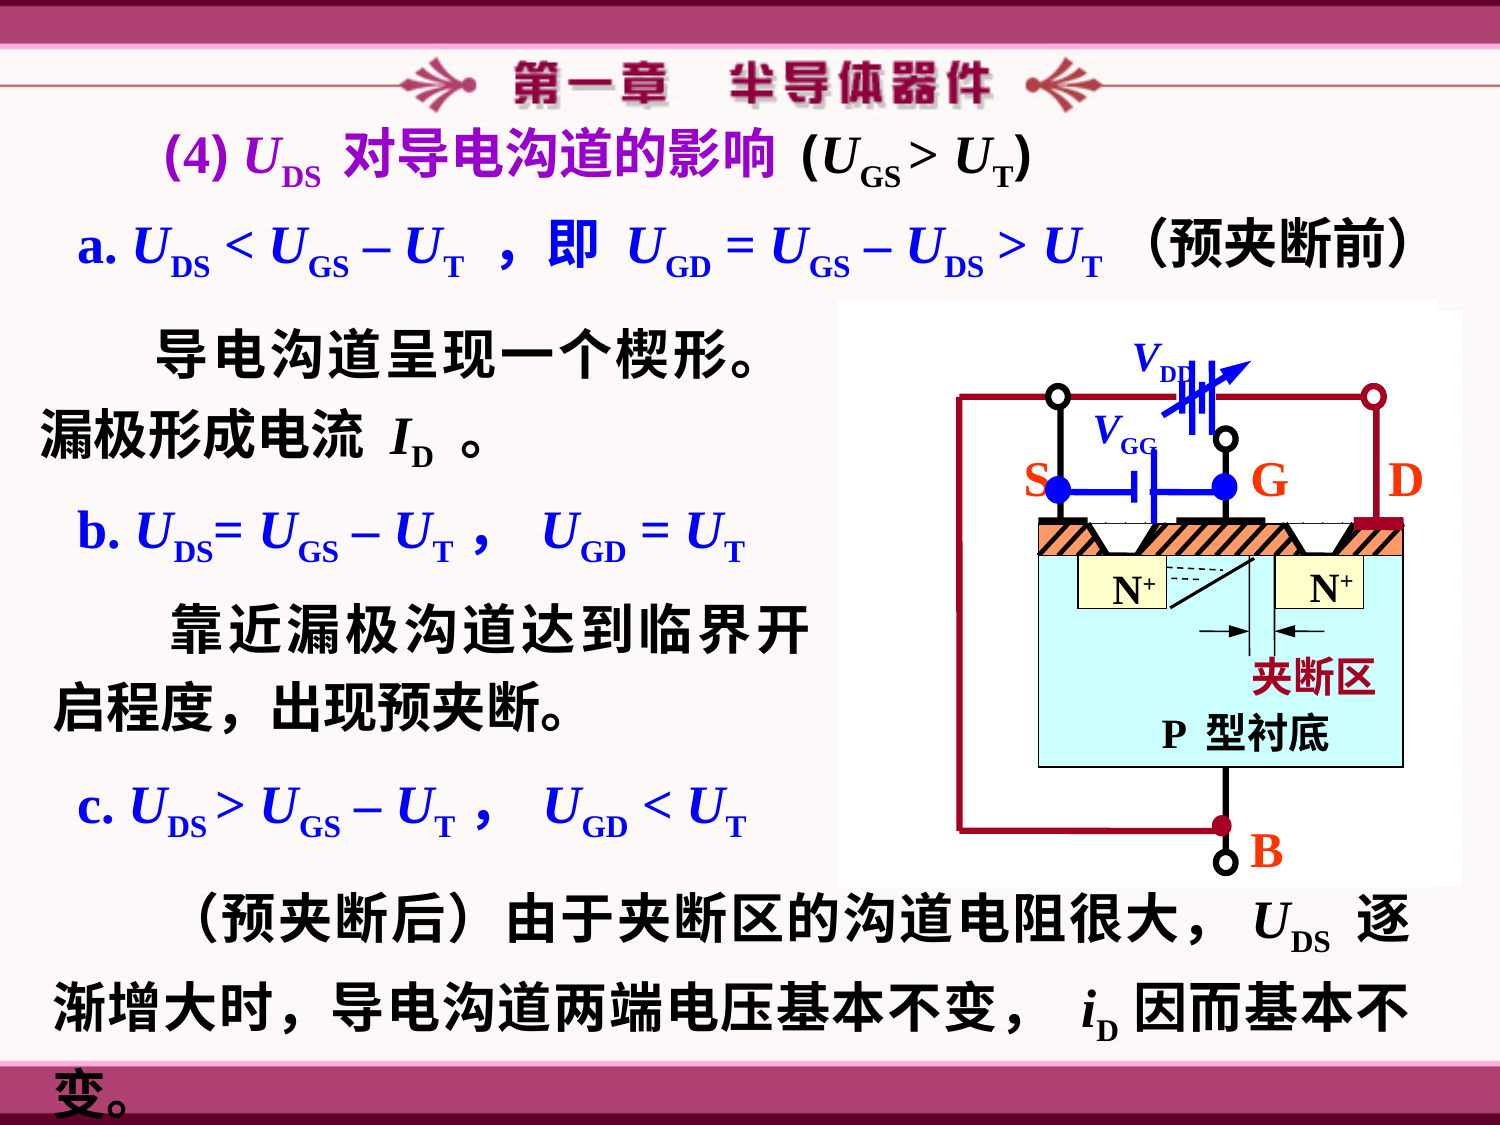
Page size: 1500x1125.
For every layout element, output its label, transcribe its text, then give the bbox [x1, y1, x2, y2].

text_box (4) UDS 对导电沟道的影响 (UGS > UT) [149, 112, 1288, 202]
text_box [837, 299, 1438, 888]
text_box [1199, 555, 1413, 709]
text_box 靠近漏极沟道达到临界开启程度，出现预夹断。 [37, 574, 825, 746]
text_box c. UDS > UGS – UT， UGD < UT [62, 762, 832, 852]
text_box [887, 310, 1463, 886]
picture [0, 0, 1500, 1125]
text_box b. UDS= UGS – UT， UGD = UT [62, 487, 832, 577]
text_box a. UDS < UGS – UT ，即 UGD = UGS – UDS > UT（预夹断前） [62, 202, 1474, 291]
text_box （预夹断后）由于夹断区的沟道电阻很大，UDS 逐渐增大时，导电沟道两端电压基本不变， iD因而基本不变。 [37, 862, 1425, 1125]
text_box 导电沟道呈现一个楔形。漏极形成电流 ID 。 [24, 299, 800, 482]
